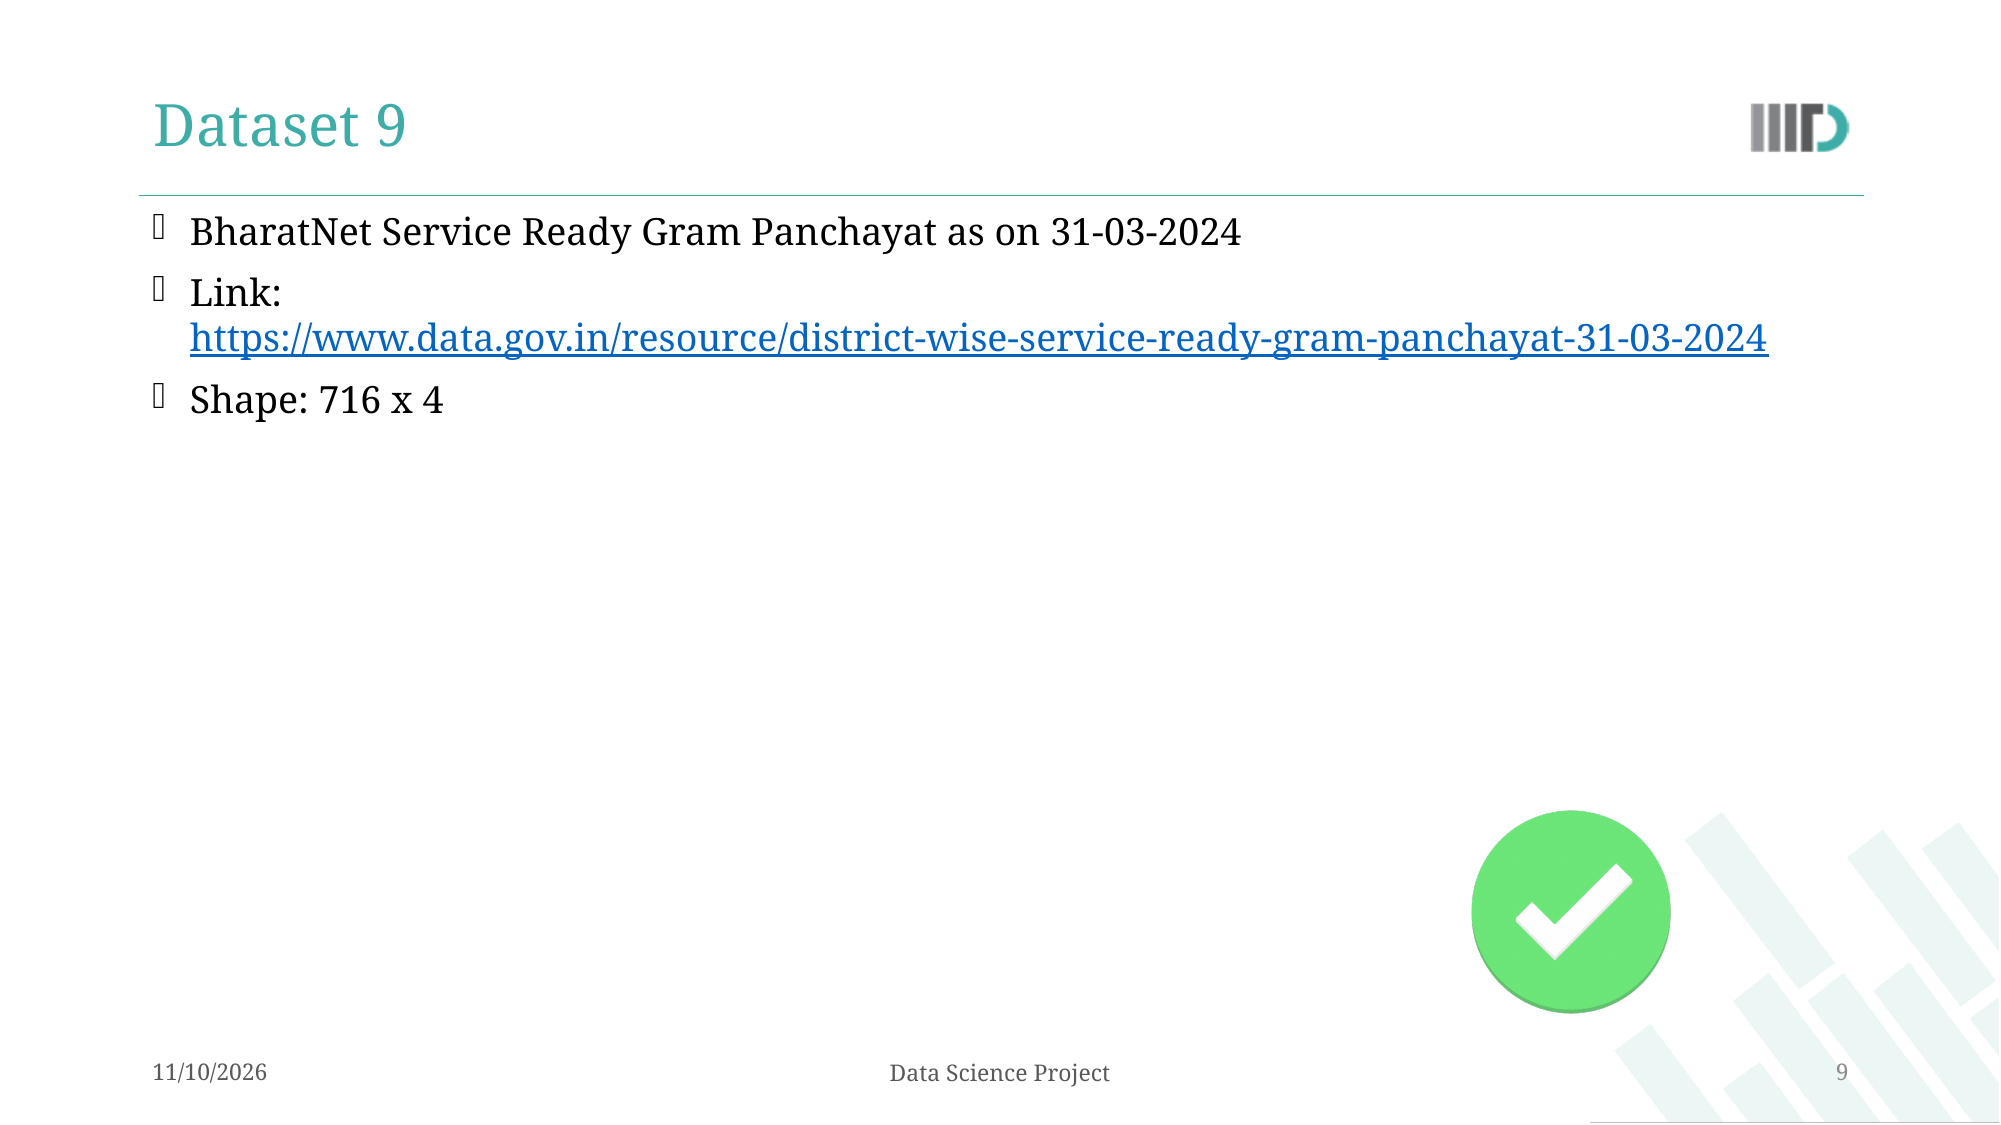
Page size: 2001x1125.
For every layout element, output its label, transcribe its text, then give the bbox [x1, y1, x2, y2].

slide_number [137, 1042, 588, 1103]
picture [1732, 91, 1864, 165]
slide_number 9 [1413, 1042, 1864, 1103]
picture [1424, 771, 2000, 1125]
footer Data Science Project [662, 1042, 1338, 1103]
list BharatNet Service Ready Gram Panchayat as on 31-03-2024 Link: https://www.data.gov.in/resource/district-wise-service-ready-gram-panchayat-31-03-2024 Shape: 716 x 4 [137, 205, 1864, 945]
title Dataset 9 [138, 60, 1689, 196]
